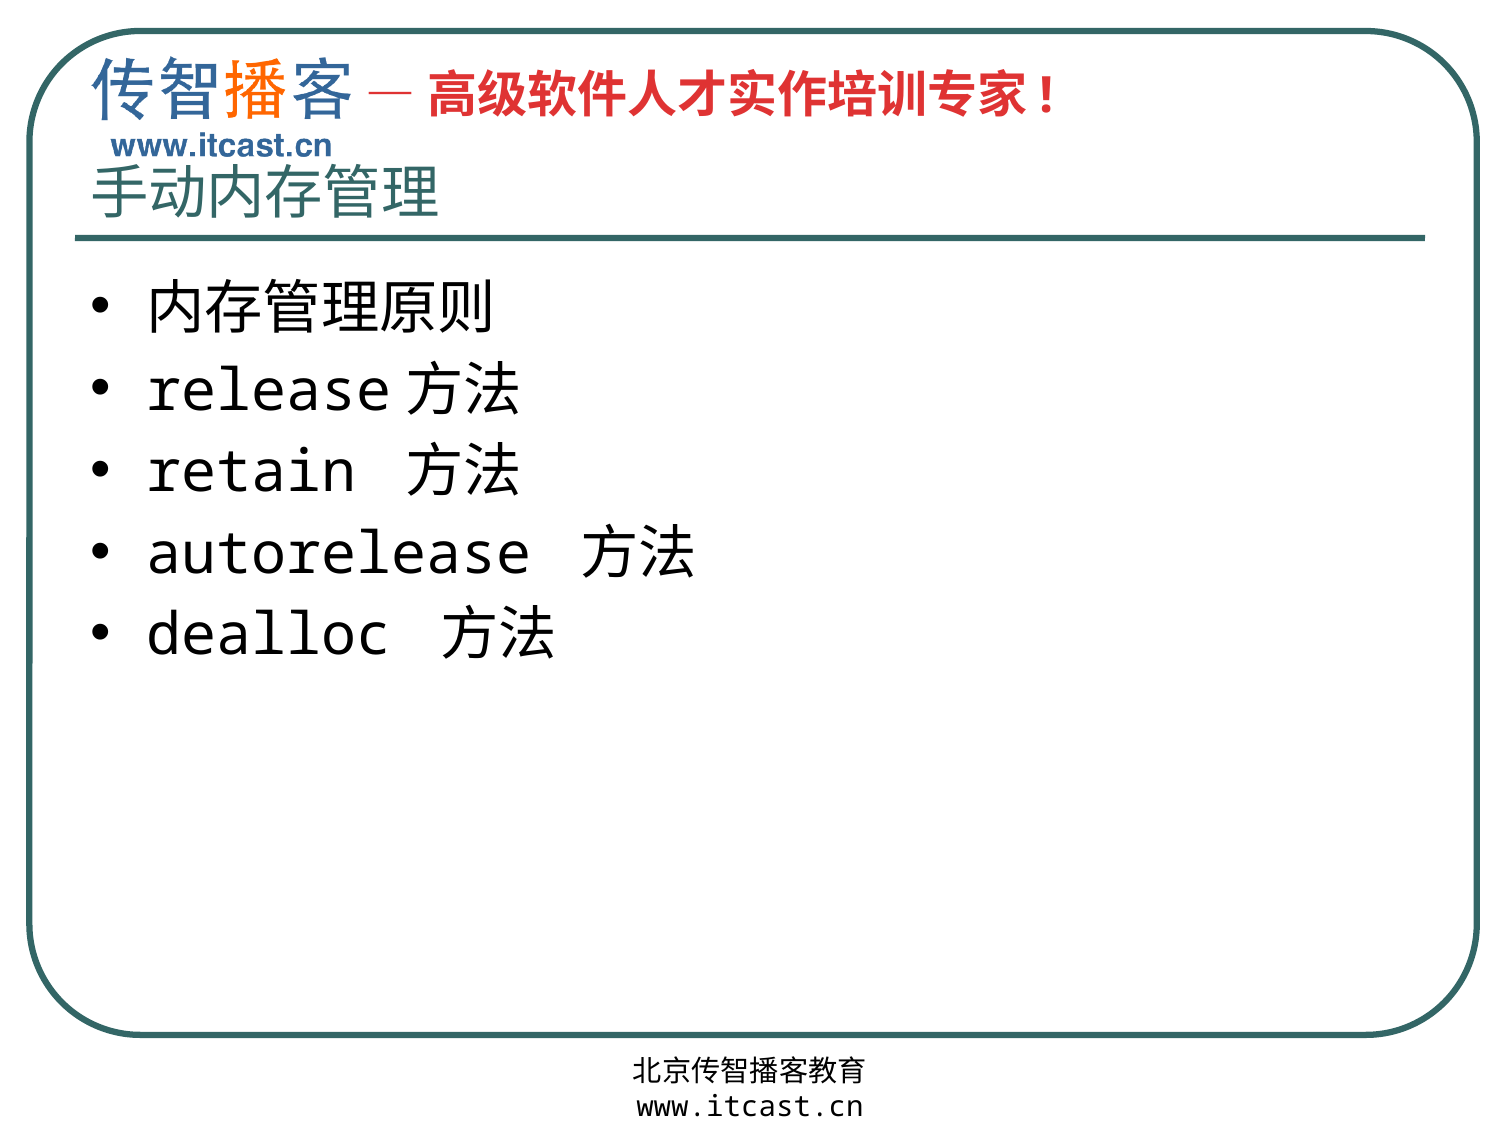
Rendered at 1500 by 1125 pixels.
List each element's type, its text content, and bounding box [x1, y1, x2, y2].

title 手动内存管理 [75, 45, 1425, 233]
list 内存管理原则 release方法 retain 方法 autorelease 方法 dealloc 方法 [75, 262, 1425, 1005]
